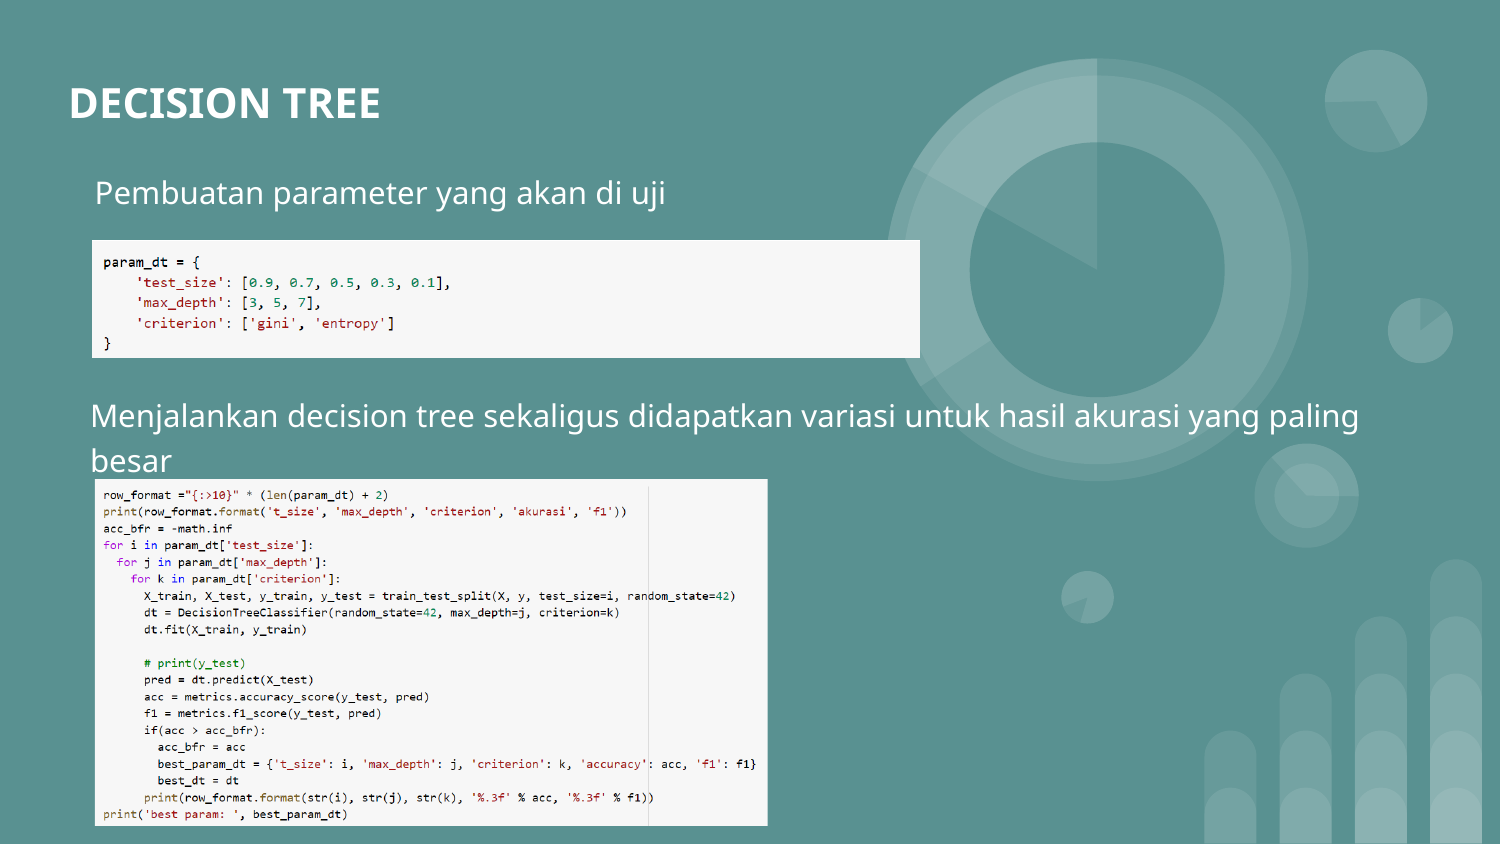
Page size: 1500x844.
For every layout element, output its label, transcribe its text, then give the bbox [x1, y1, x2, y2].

picture [92, 239, 920, 358]
title DECISION TREE [53, 65, 1447, 189]
picture [94, 478, 768, 826]
text_box Pembuatan parameter yang akan di uji [4, 150, 851, 224]
text_box Menjalankan decision tree sekaligus didapatkan variasi untuk hasil akurasi yang paling besar [0, 374, 1409, 448]
